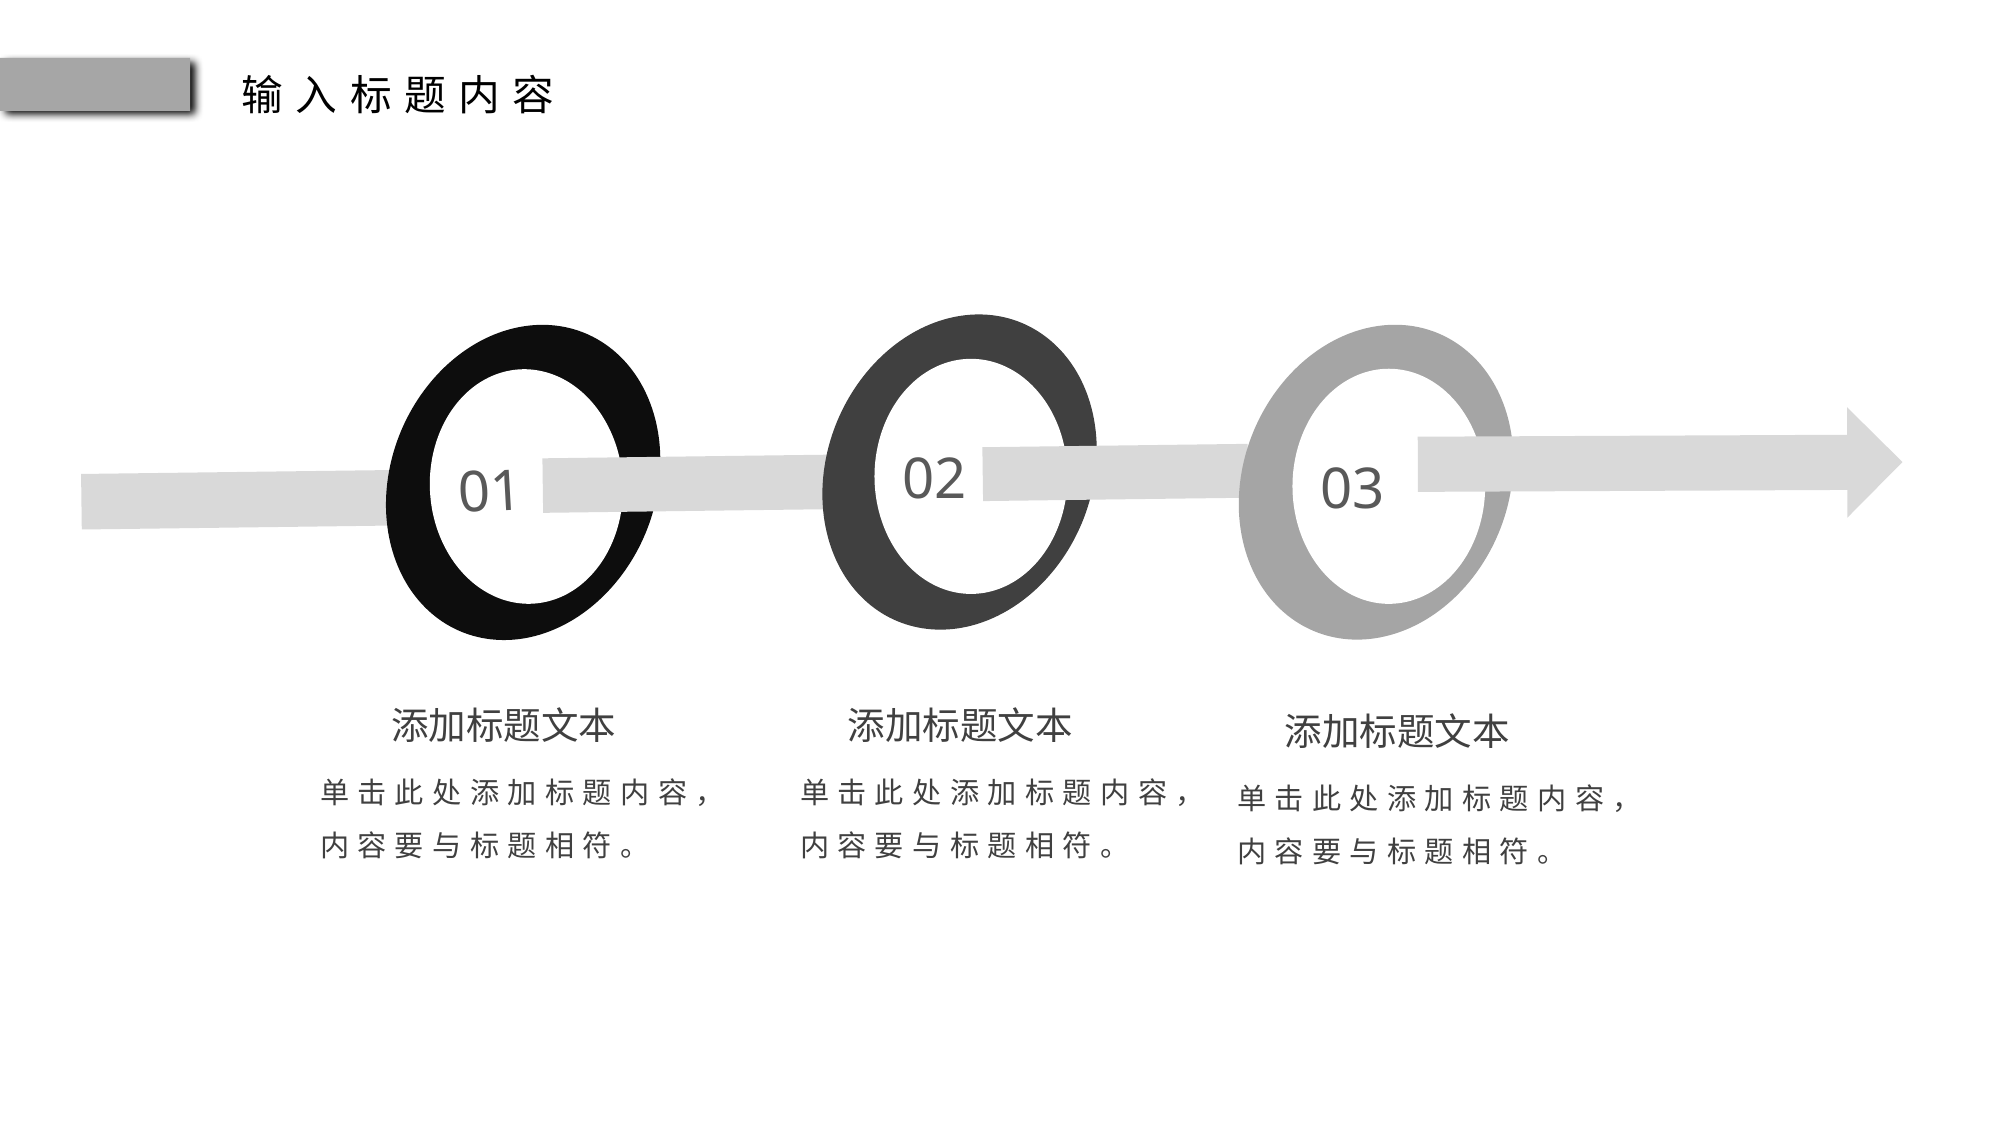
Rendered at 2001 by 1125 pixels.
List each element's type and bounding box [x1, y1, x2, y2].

text_box [785, 672, 1198, 867]
text_box [305, 672, 718, 867]
text_box [81, 310, 1903, 644]
text_box [1222, 677, 1656, 873]
